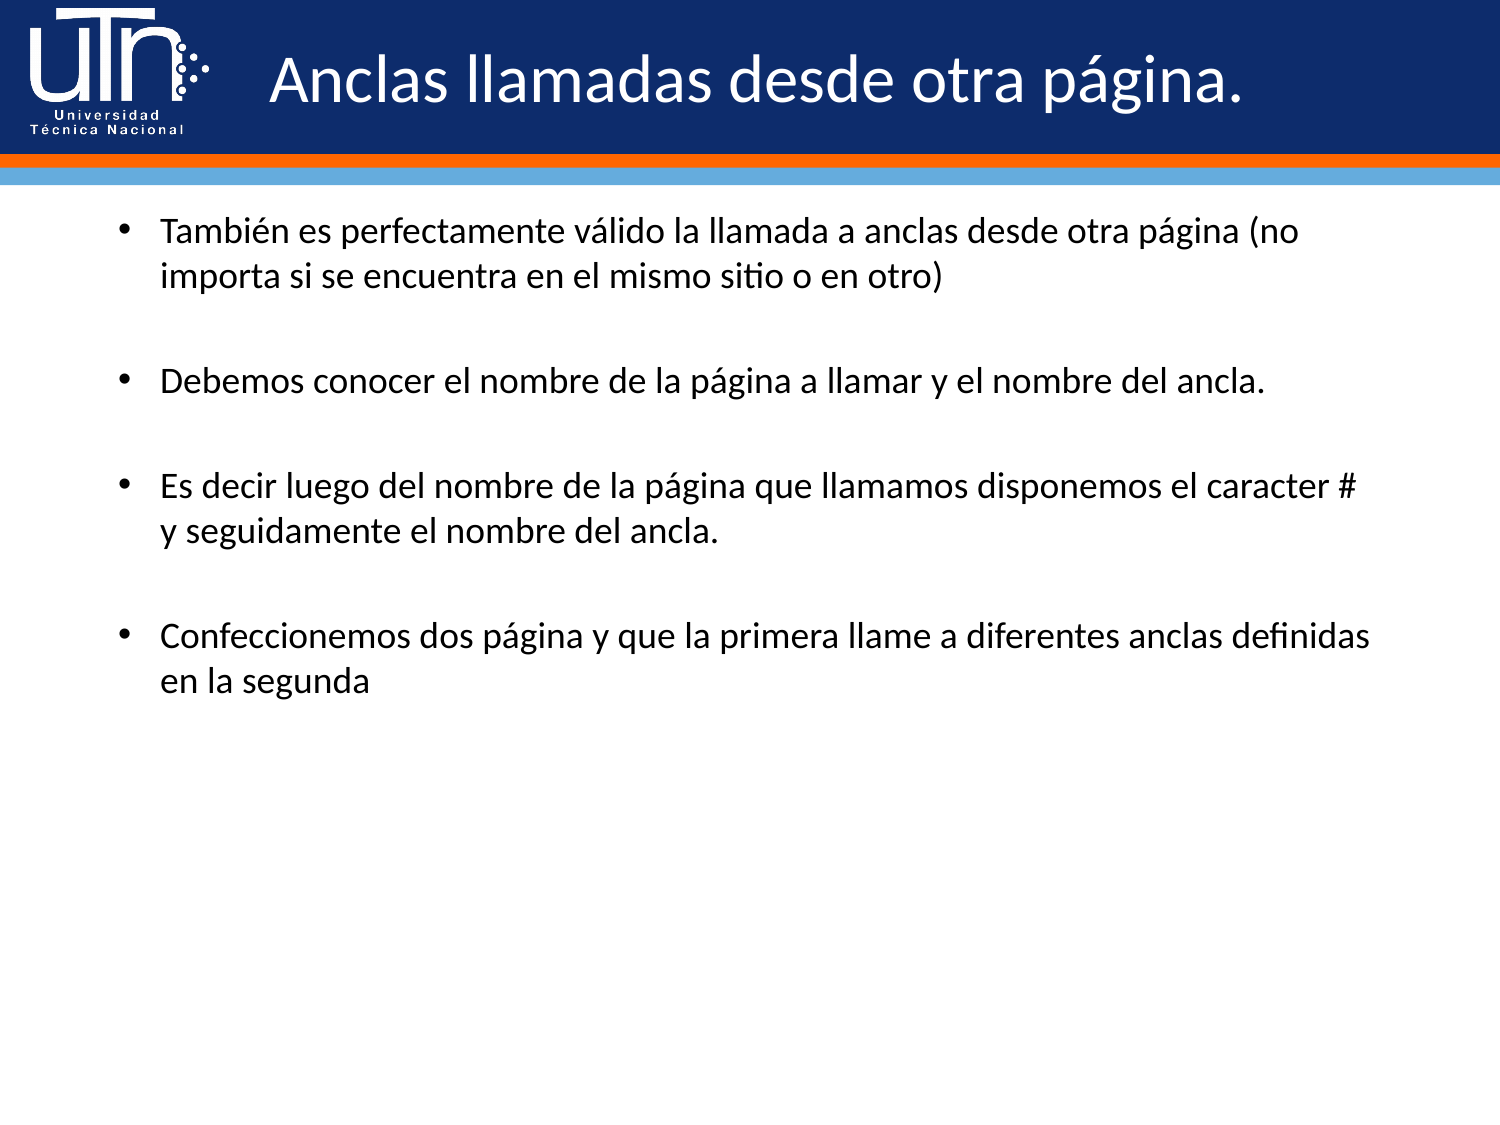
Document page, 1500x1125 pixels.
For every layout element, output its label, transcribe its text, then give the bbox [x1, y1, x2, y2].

list También es perfectamente válido la llamada a anclas desde otra página (no importa si se encuentra en el mismo sitio o en otro) Debemos conocer el nombre de la página a llamar y el nombre del ancla. Es decir luego del nombre de la página que llamamos disponemos el caracter # y seguidamente el nombre del ancla. Confeccionemos dos página y que la primera llame a diferentes anclas definidas en la segunda [103, 198, 1397, 1012]
title Anclas llamadas desde otra página. [0, 0, 1500, 154]
